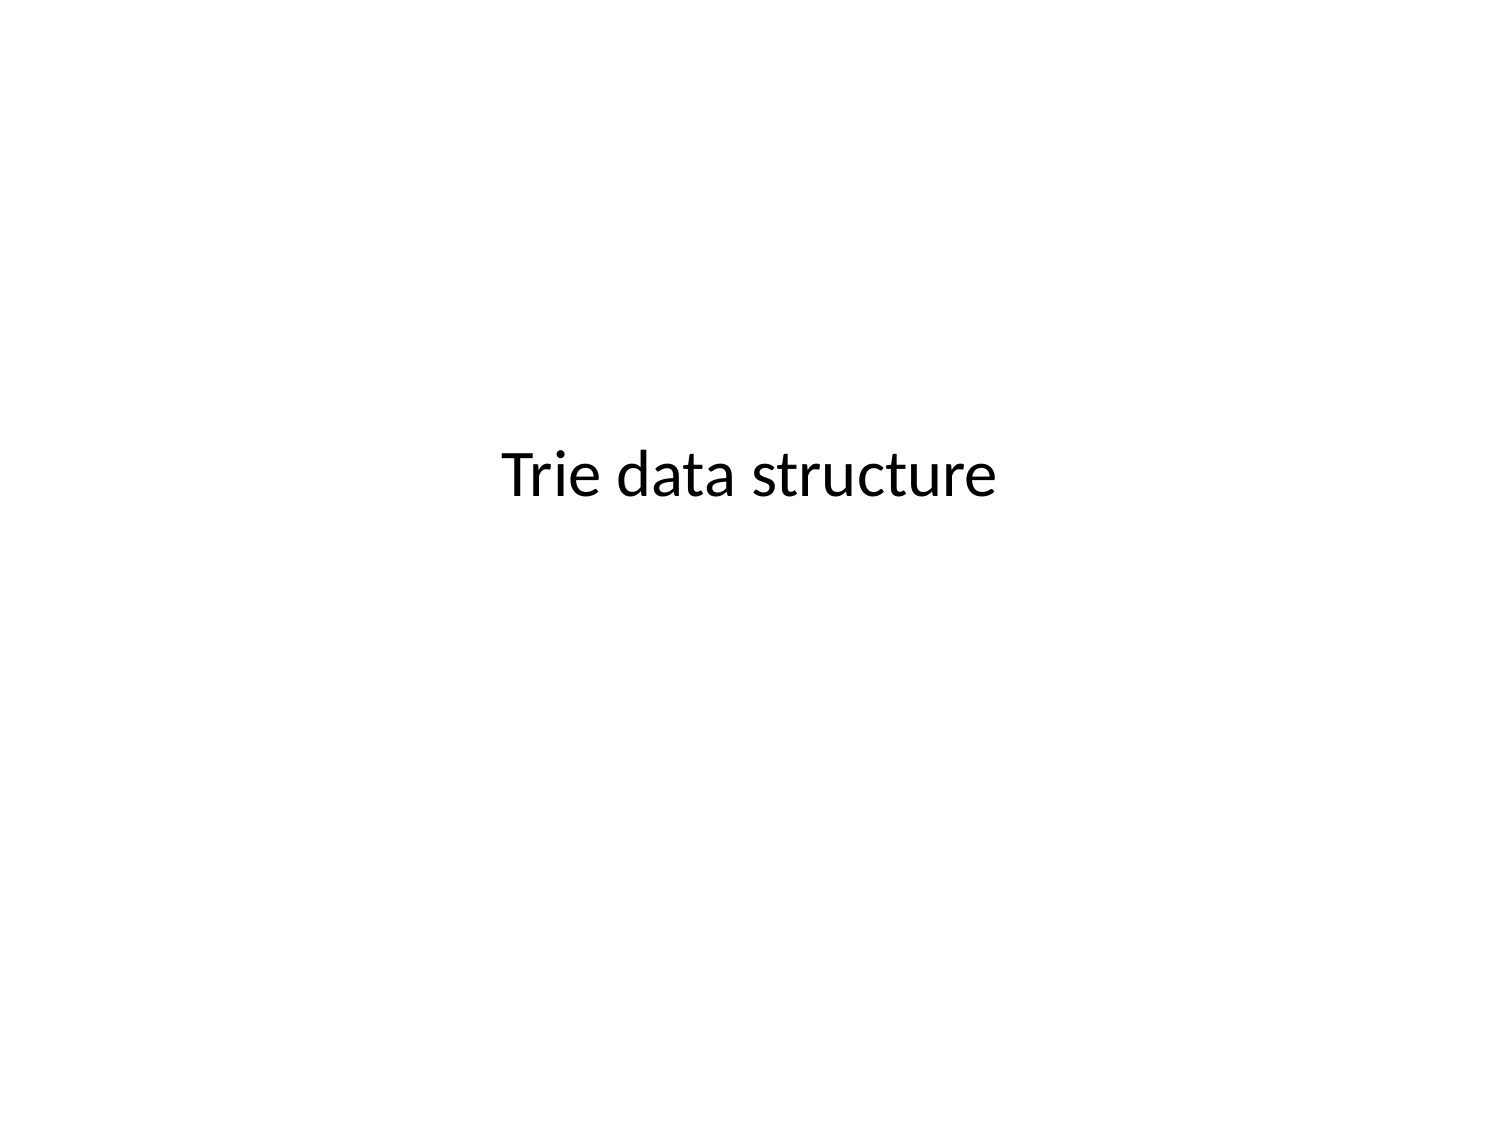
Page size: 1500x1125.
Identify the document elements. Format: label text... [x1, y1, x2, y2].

title Trie data structure [112, 349, 1388, 591]
